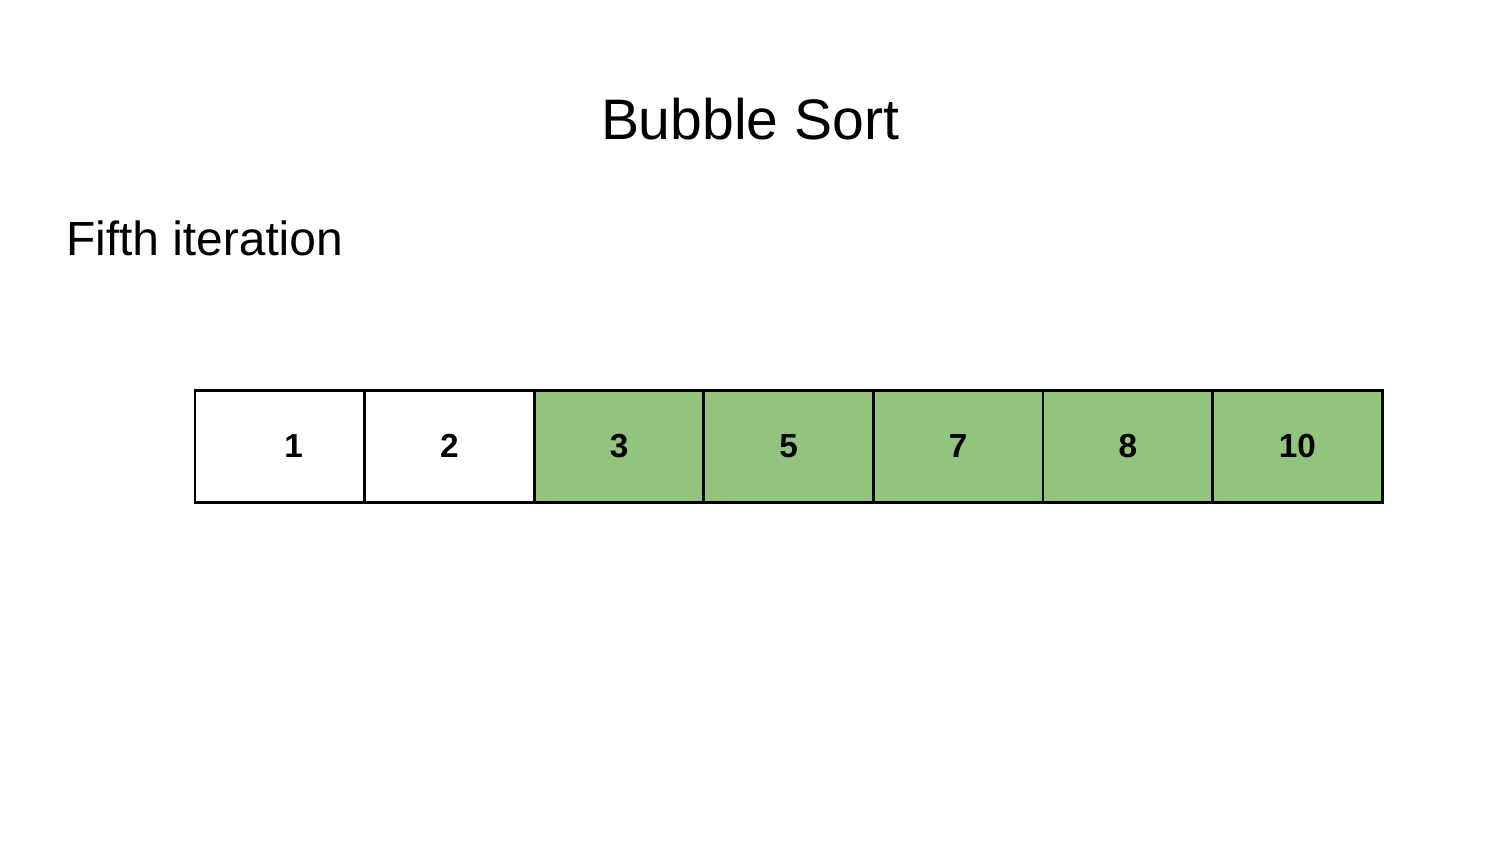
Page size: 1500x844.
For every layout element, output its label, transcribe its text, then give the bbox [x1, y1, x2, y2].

table_header 8 [1044, 392, 1211, 501]
title Bubble Sort [51, 72, 1449, 167]
table_header 2 [366, 392, 533, 501]
table_header 3 [536, 392, 702, 501]
table_header 7 [875, 392, 1042, 501]
list Fifth iteration [51, 189, 1449, 750]
table_header 5 [705, 392, 872, 501]
table_header 10 [1214, 392, 1381, 501]
table_header 1 [196, 392, 363, 501]
